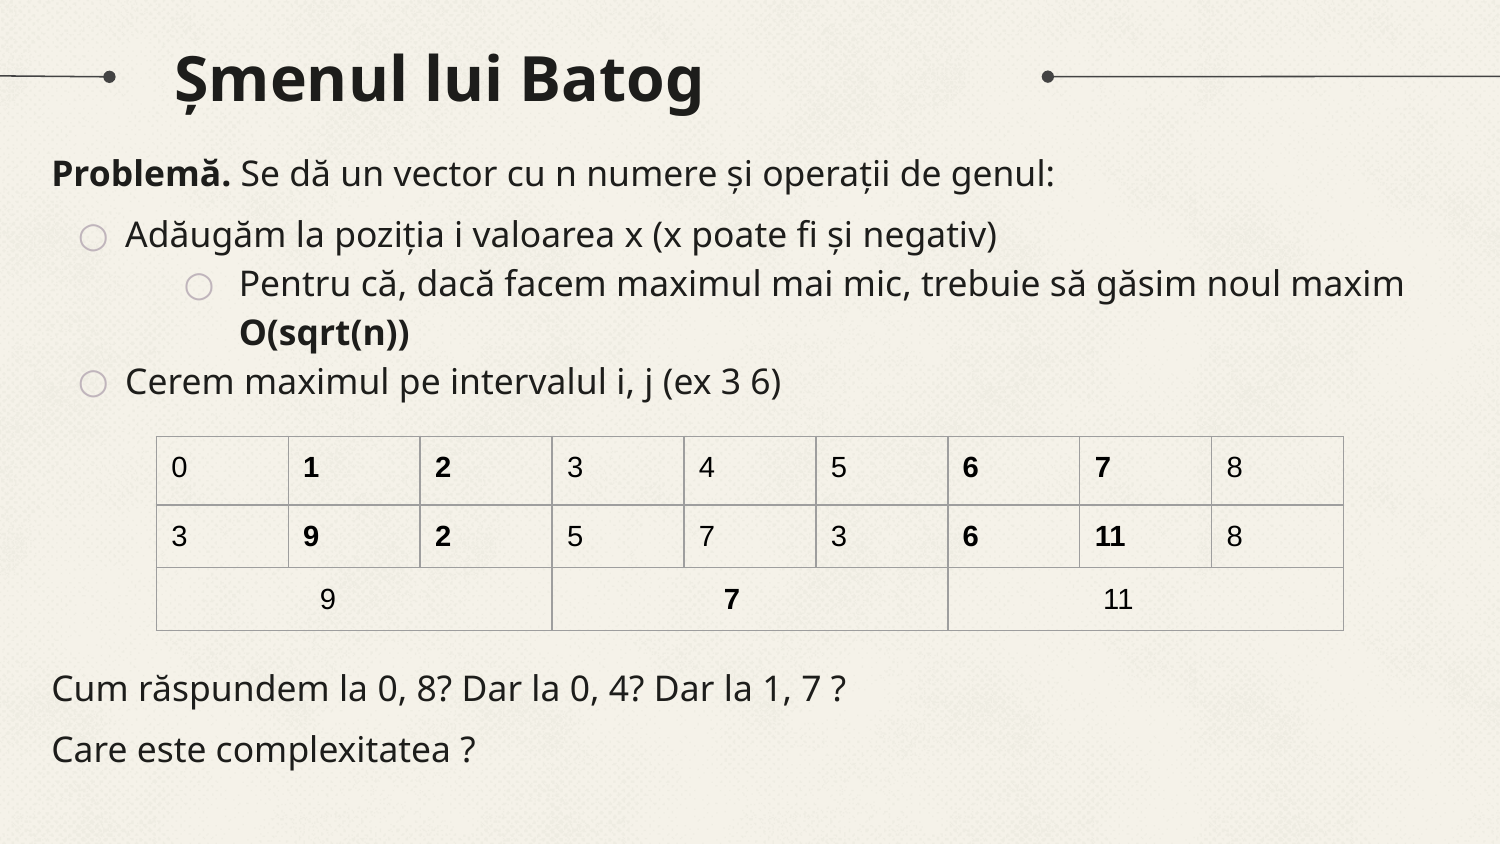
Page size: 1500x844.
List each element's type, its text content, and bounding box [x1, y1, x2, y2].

table_header 4 [685, 437, 815, 504]
table_header 0 [157, 437, 288, 504]
table_cell 2 [421, 506, 551, 567]
table_cell 6 [949, 506, 1079, 567]
table_cell 7 [553, 568, 947, 630]
title Șmenul lui Batog [159, 6, 1170, 147]
table_cell 5 [553, 506, 683, 567]
table_cell 9 [289, 506, 419, 567]
table_cell 7 [685, 506, 815, 567]
table_cell 9 [157, 568, 551, 630]
table_cell 3 [157, 506, 288, 567]
table_cell 11 [1080, 506, 1211, 567]
picture [0, 0, 1500, 844]
table_header 8 [1212, 437, 1343, 504]
table_header 6 [949, 437, 1079, 504]
list Problemă. Se dă un vector cu n numere și operații de genul: Adăugăm la poziția i valoarea x (x poate fi și negativ) Pentru că, dacă facem maximul mai mic, trebuie să găsim noul maxim O(sqrt(n)) Cerem maximul pe intervalul i, j (ex 3 6) Cum răspundem la 0, 8? Dar la 0, 4? Dar la 1, 7 ? Care este complexitatea ? [36, 129, 1454, 780]
table_cell 3 [817, 506, 947, 567]
table_header 7 [1080, 437, 1211, 504]
table_cell 8 [1212, 506, 1343, 567]
table_header 3 [553, 437, 683, 504]
table_header 5 [817, 437, 947, 504]
table_header 1 [289, 437, 419, 504]
table_cell 11 [949, 568, 1343, 630]
table_header 2 [421, 437, 551, 504]
